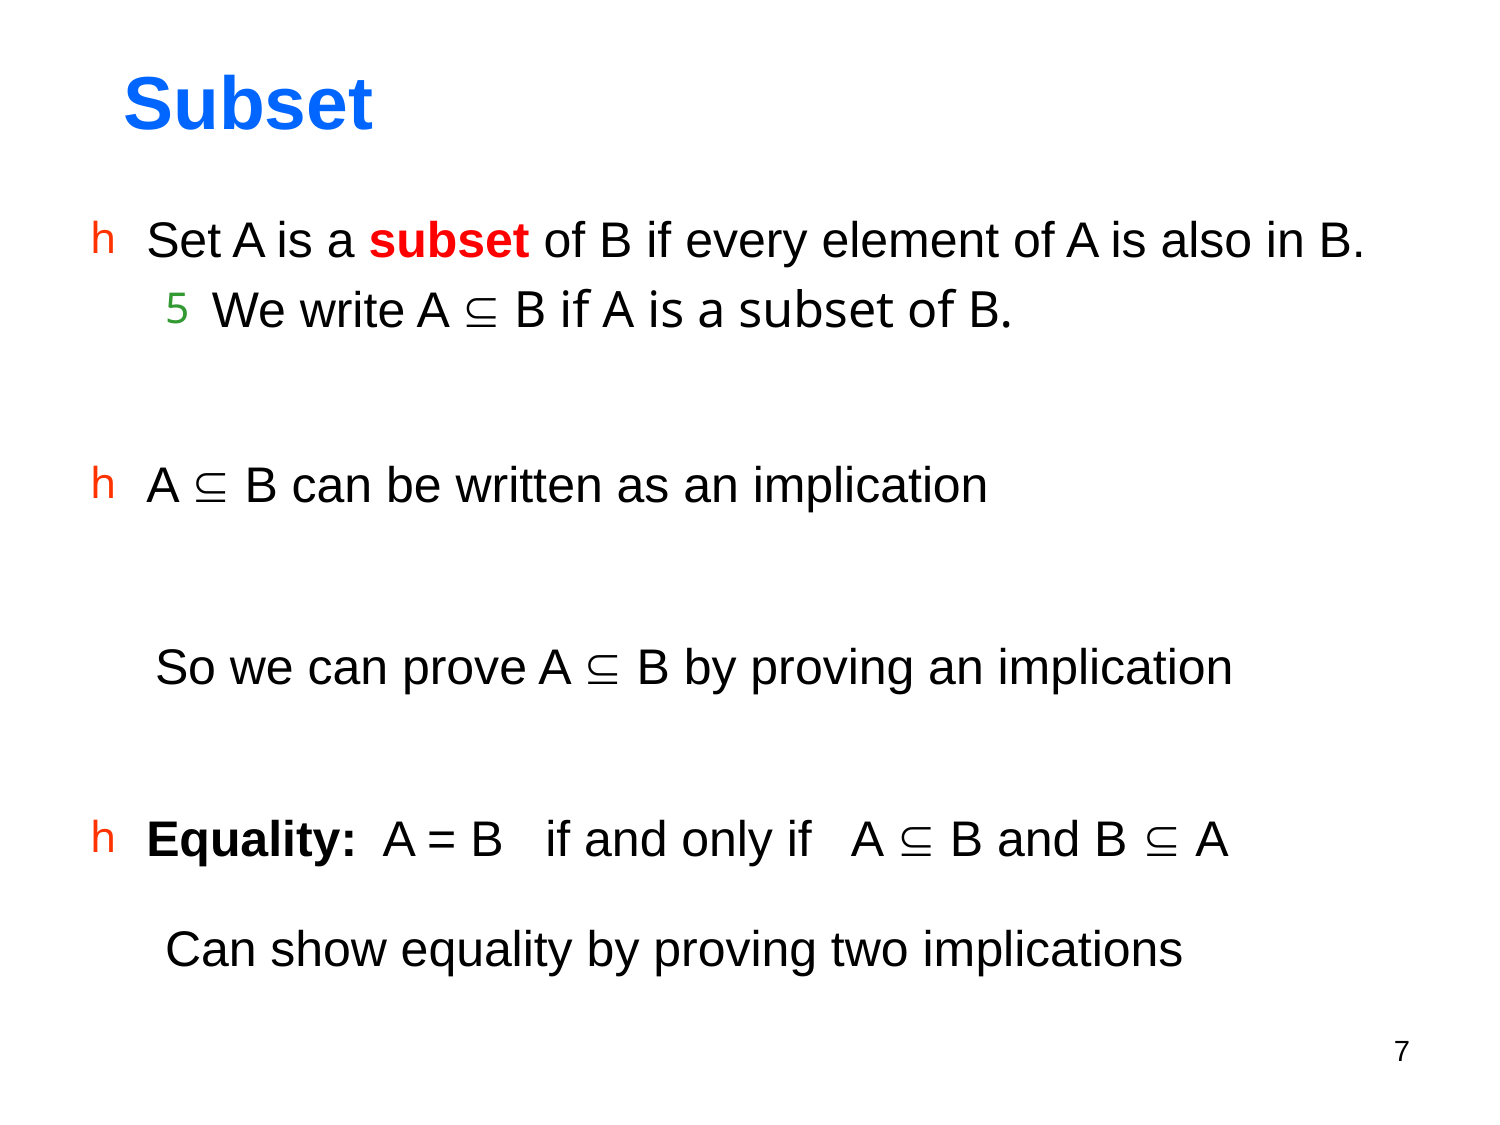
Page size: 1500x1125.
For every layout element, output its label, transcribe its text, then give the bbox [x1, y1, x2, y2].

slide_number 7 [1074, 1024, 1426, 1103]
title Subset [108, 48, 1384, 151]
